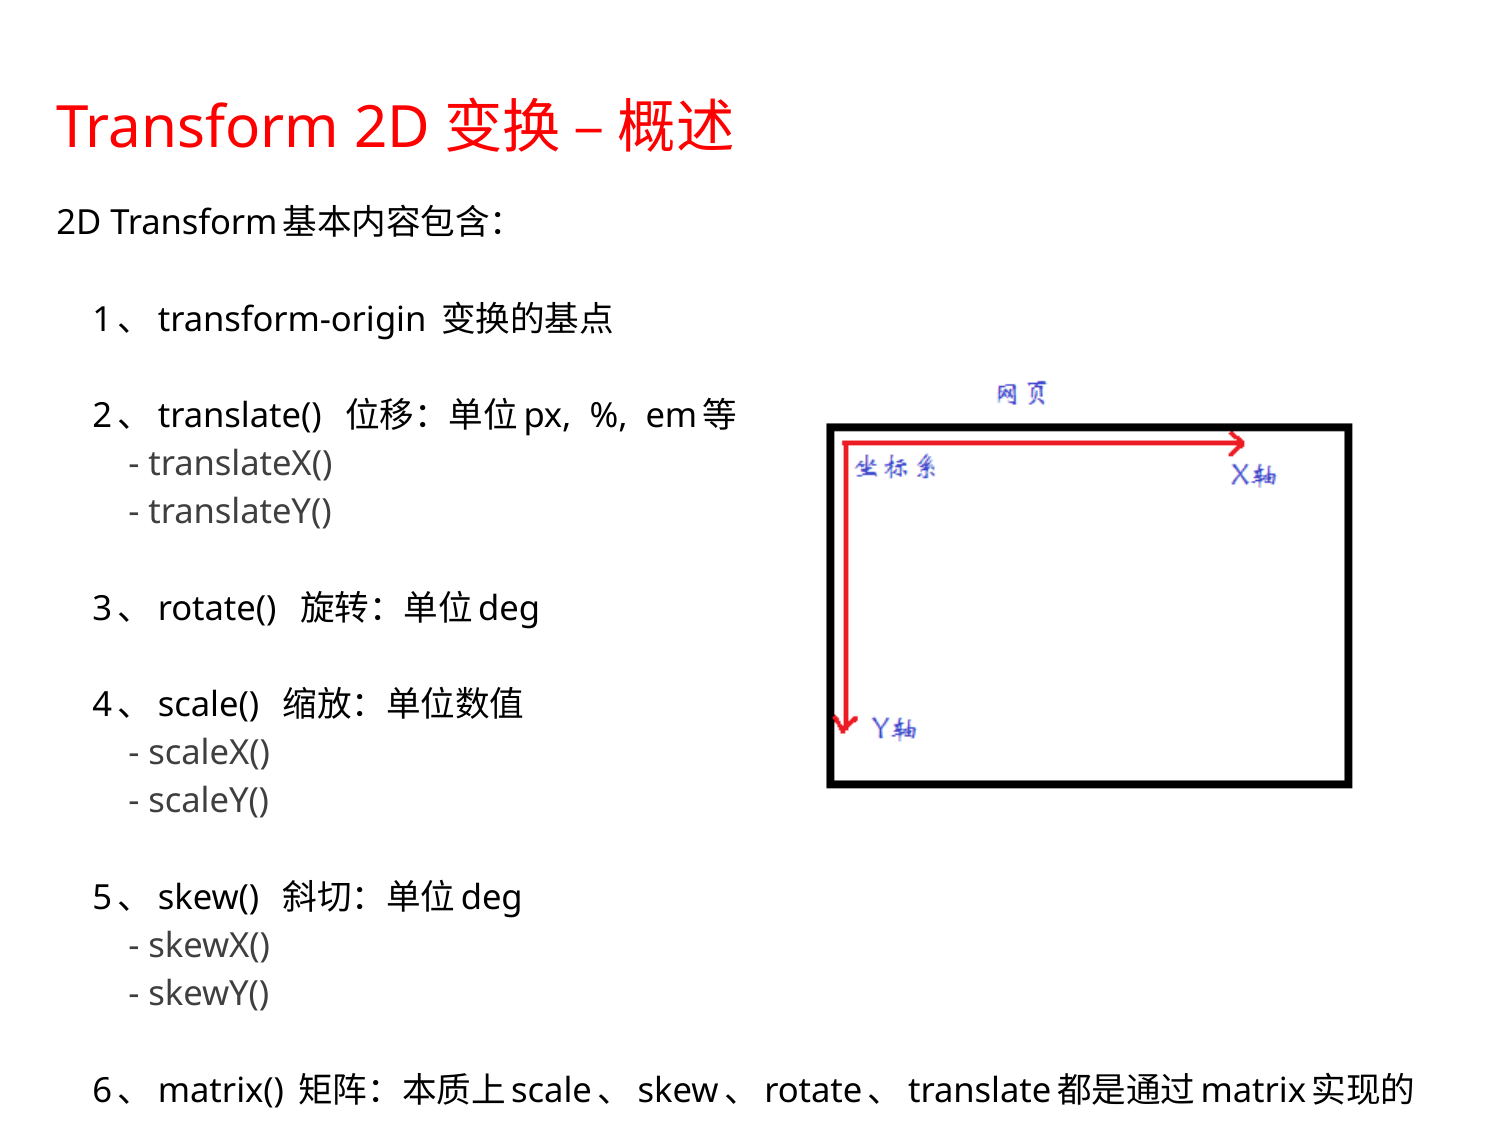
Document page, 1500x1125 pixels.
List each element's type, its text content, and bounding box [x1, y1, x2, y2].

list 2D Transform基本内容包含： 1、transform-origin 变换的基点 2、translate() 位移：单位px, %, em等 - translateX() - translateY() 3、rotate() 旋转：单位deg 4、scale() 缩放：单位数值 - scaleX() - scaleY() 5、skew() 斜切：单位deg - skewX() - skewY() 6、matrix() 矩阵：本质上scale、skew、rotate、translate都是通过matrix实现的 [41, 192, 1500, 1122]
picture [796, 361, 1387, 823]
title Transform 2D变换 – 概述 [41, 30, 1392, 192]
